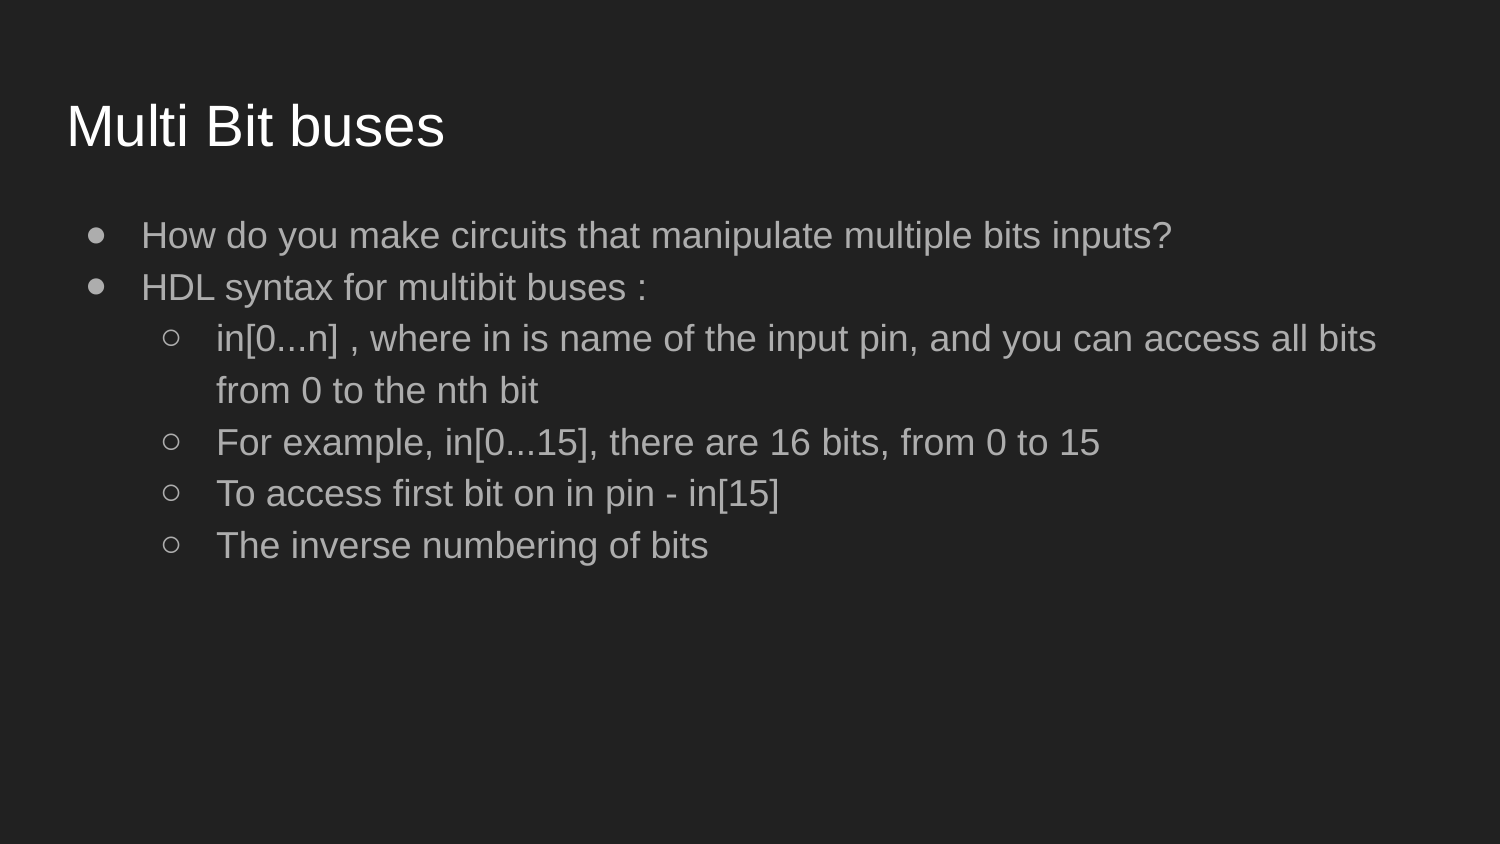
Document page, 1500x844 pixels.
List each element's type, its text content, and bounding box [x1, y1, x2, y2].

list How do you make circuits that manipulate multiple bits inputs? HDL syntax for multibit buses : in[0...n] , where in is name of the input pin, and you can access all bits from 0 to the nth bit For example, in[0...15], there are 16 bits, from 0 to 15 To access first bit on in pin - in[15] The inverse numbering of bits [51, 189, 1449, 750]
title Multi Bit buses [51, 72, 1449, 167]
